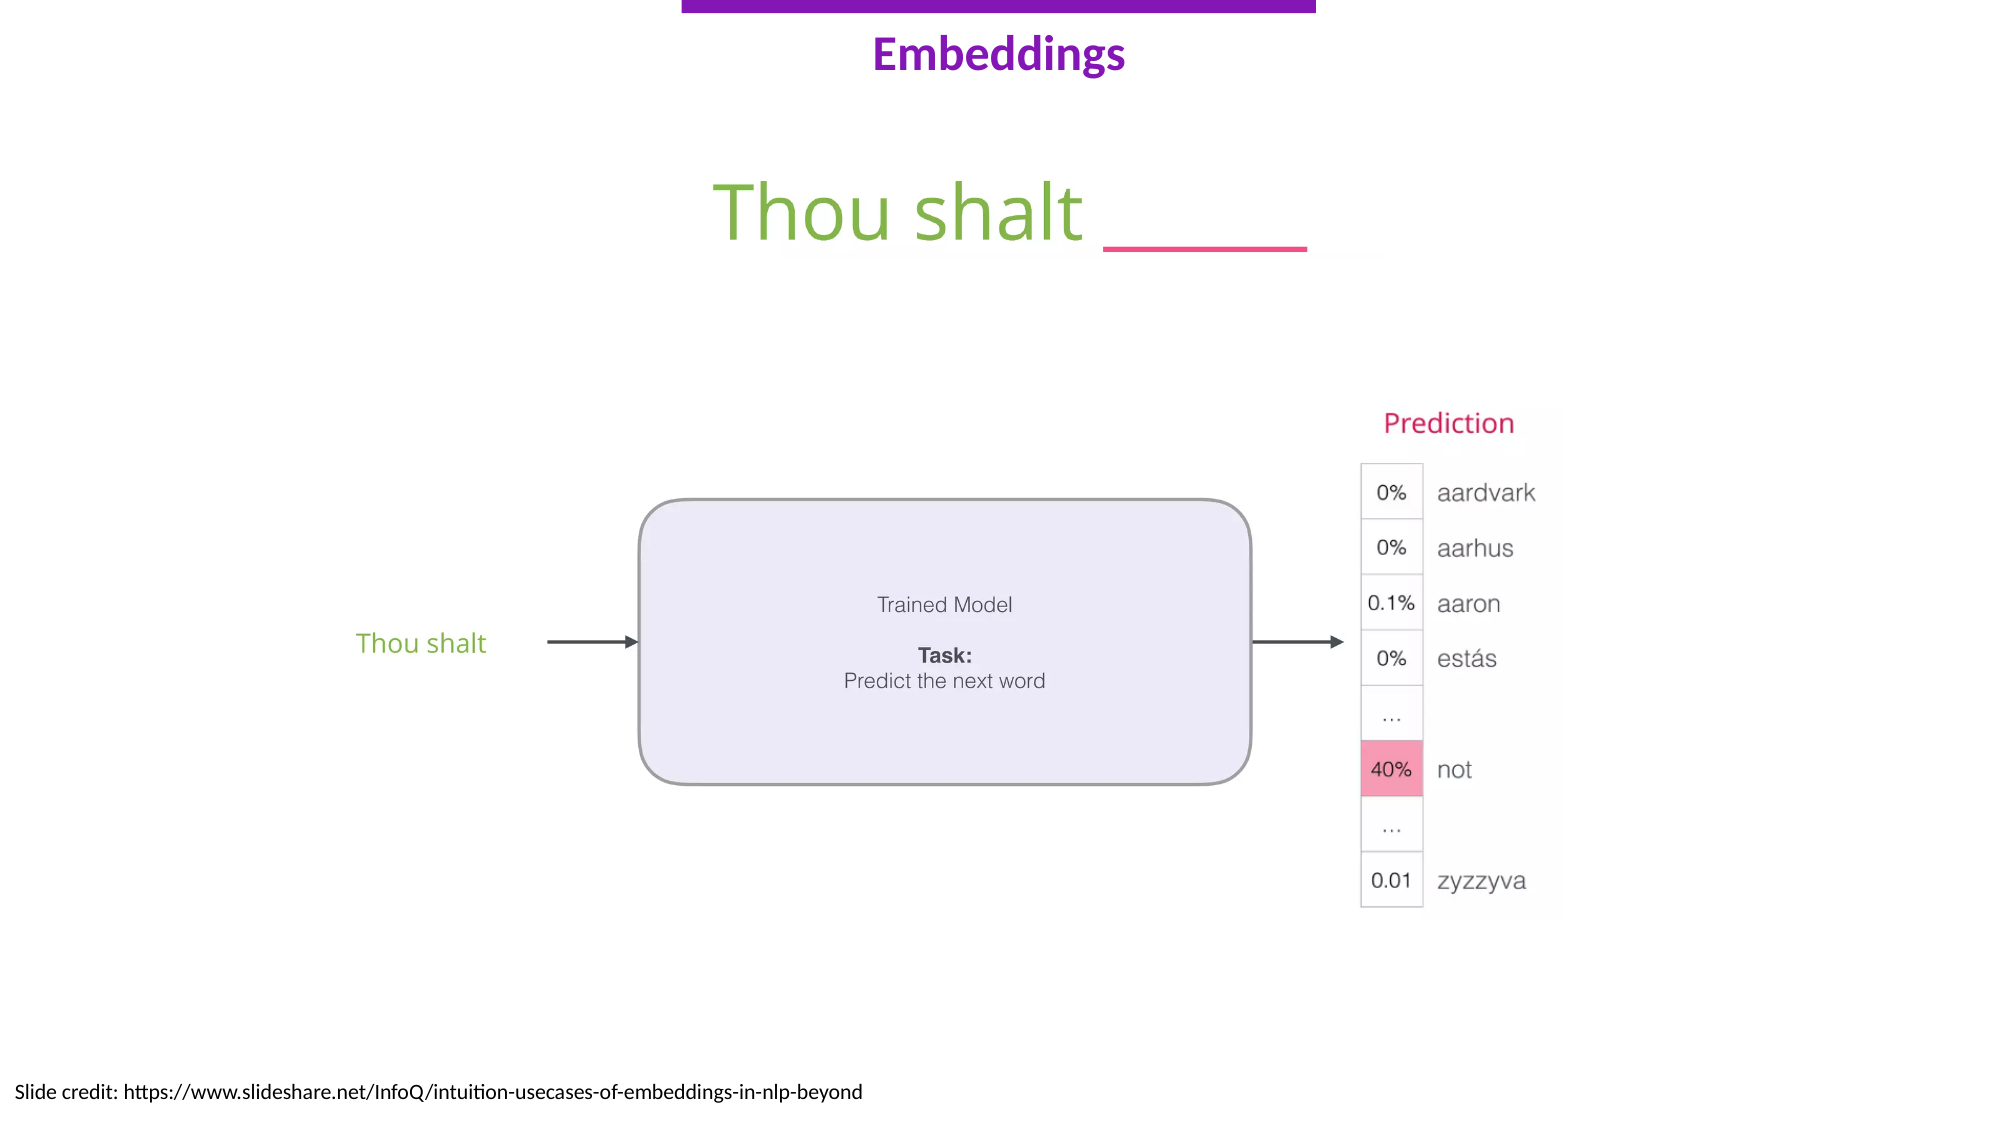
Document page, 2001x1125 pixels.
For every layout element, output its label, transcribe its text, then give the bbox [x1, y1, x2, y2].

picture [286, 409, 1562, 920]
text_box Embeddings [664, 13, 1335, 89]
text_box [681, 0, 1317, 13]
text_box Slide credit: https://www.slideshare.net/InfoQ/intuition-usecases-of-embeddings-in-nlp-beyond [0, 1070, 1203, 1112]
picture [618, 177, 1382, 260]
